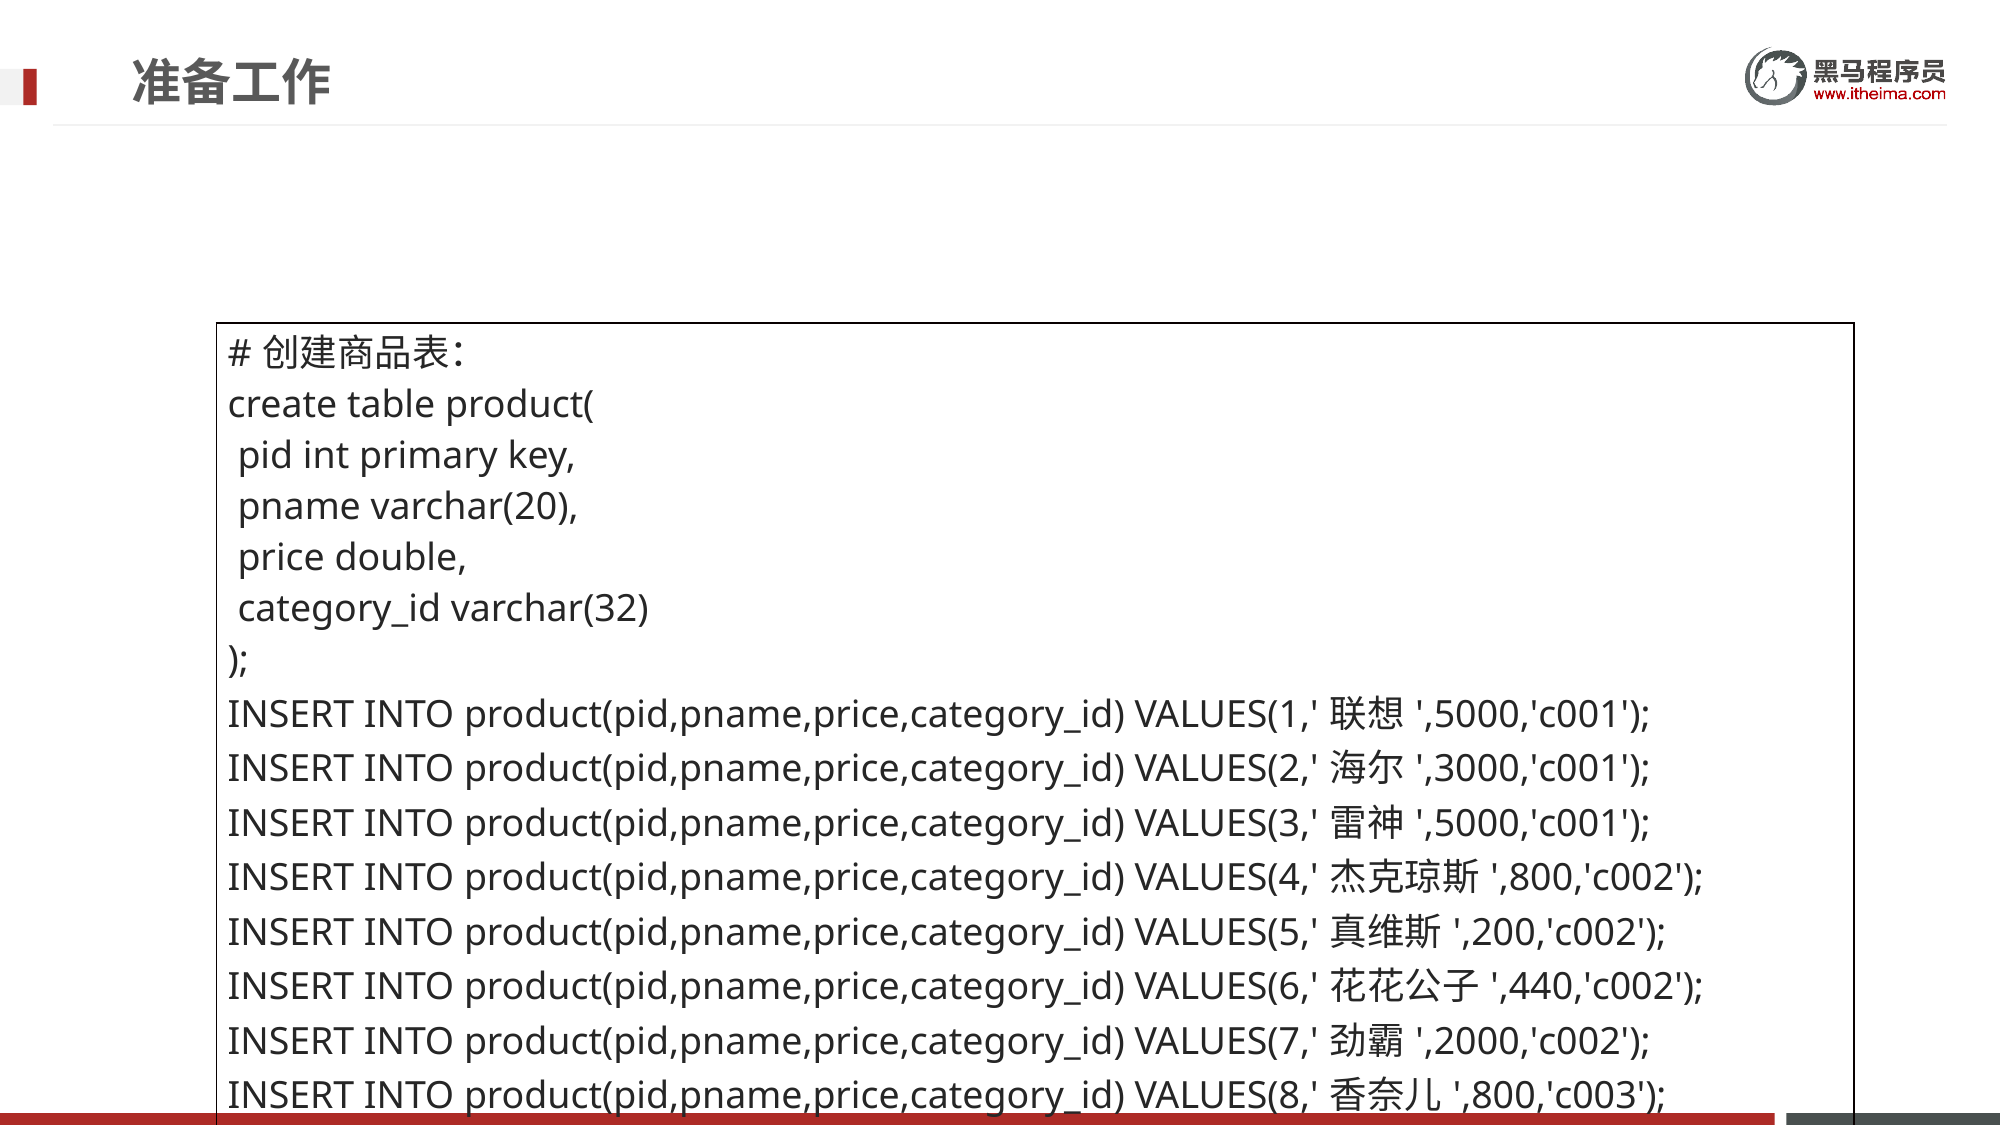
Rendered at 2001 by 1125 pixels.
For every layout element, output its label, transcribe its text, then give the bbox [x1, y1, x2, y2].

picture [1744, 46, 1946, 106]
title 准备工作 [116, 38, 1556, 124]
table_header #创建商品表： create table product( pid int primary key, pname varchar(20), price double, category_id varchar(32) ); INSERT INTO product(pid,pname,price,category_id) VALUES(1,'联想',5000,'c001'); INSERT INTO product(pid,pname,price,category_id) VALUES(2,'海尔',3000,'c001'); INSERT INTO product(pid,pname,price,category_id) VALUES(3,'雷神',5000,'c001'); INSERT INTO product(pid,pname,price,category_id) VALUES(4,'杰克琼斯',800,'c002'); INSERT INTO product(pid,pname,price,category_id) VALUES(5,'真维斯',200,'c002'); INSERT INTO product(pid,pname,price,category_id) VALUES(6,'花花公子',440,'c002'); INSERT INTO product(pid,pname,price,category_id) VALUES(7,'劲霸',2000,'c002'); INSERT INTO product(pid,pname,price,category_id) VALUES(8,'香奈儿',800,'c003'); INSERT INTO product(pid,pname,price,category_id) VALUES(9,'相宜本草',200,'c003'); INSERT INTO product(pid,pname,price,category_id) VALUES(10,'面霸',5,'c003'); [217, 324, 1853, 1125]
